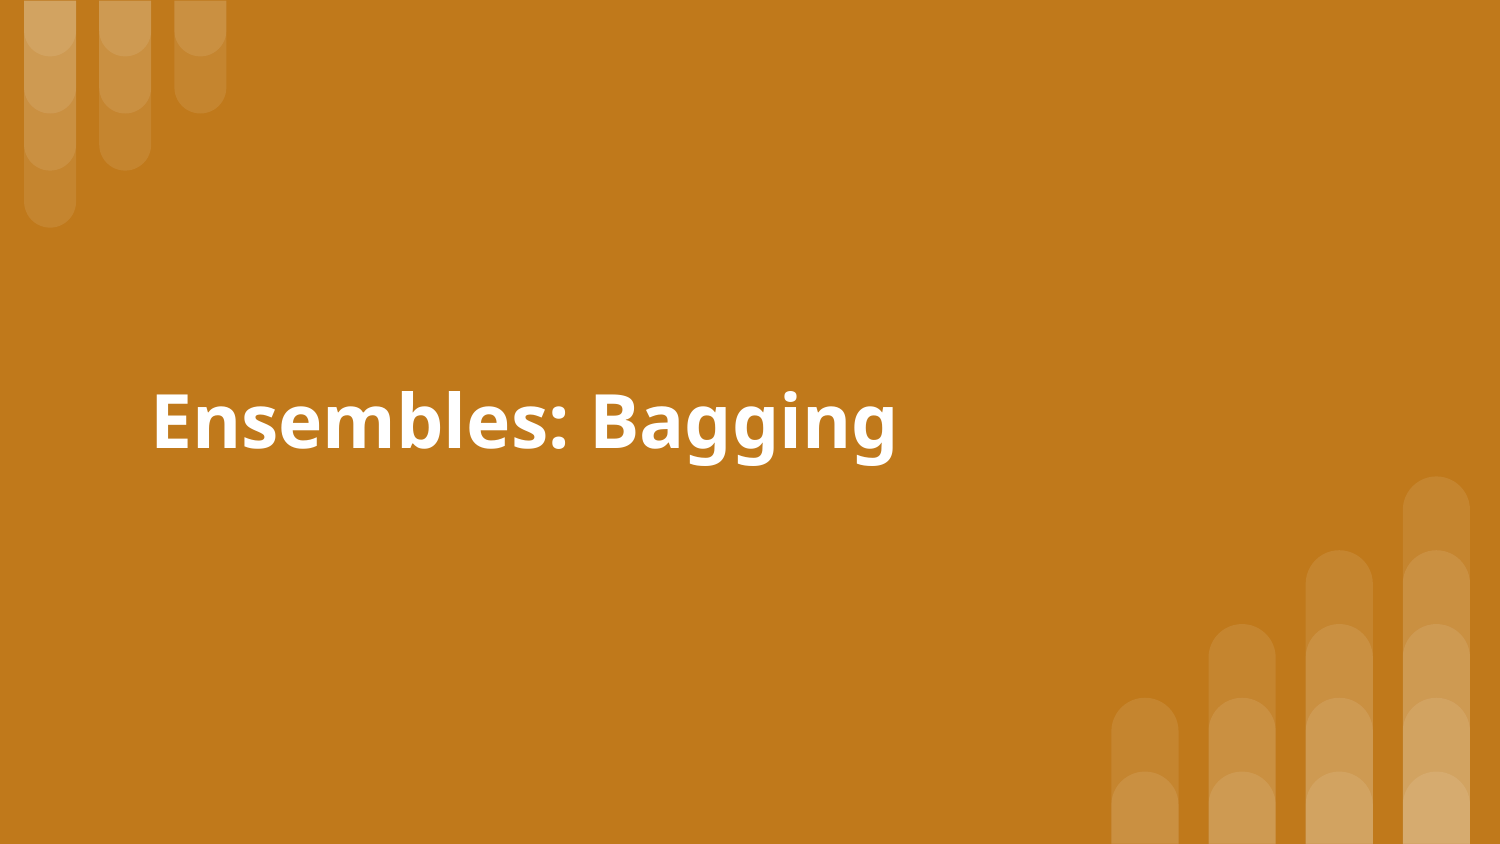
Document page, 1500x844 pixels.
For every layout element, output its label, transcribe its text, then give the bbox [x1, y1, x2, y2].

title Ensembles: Bagging [135, 264, 1097, 572]
